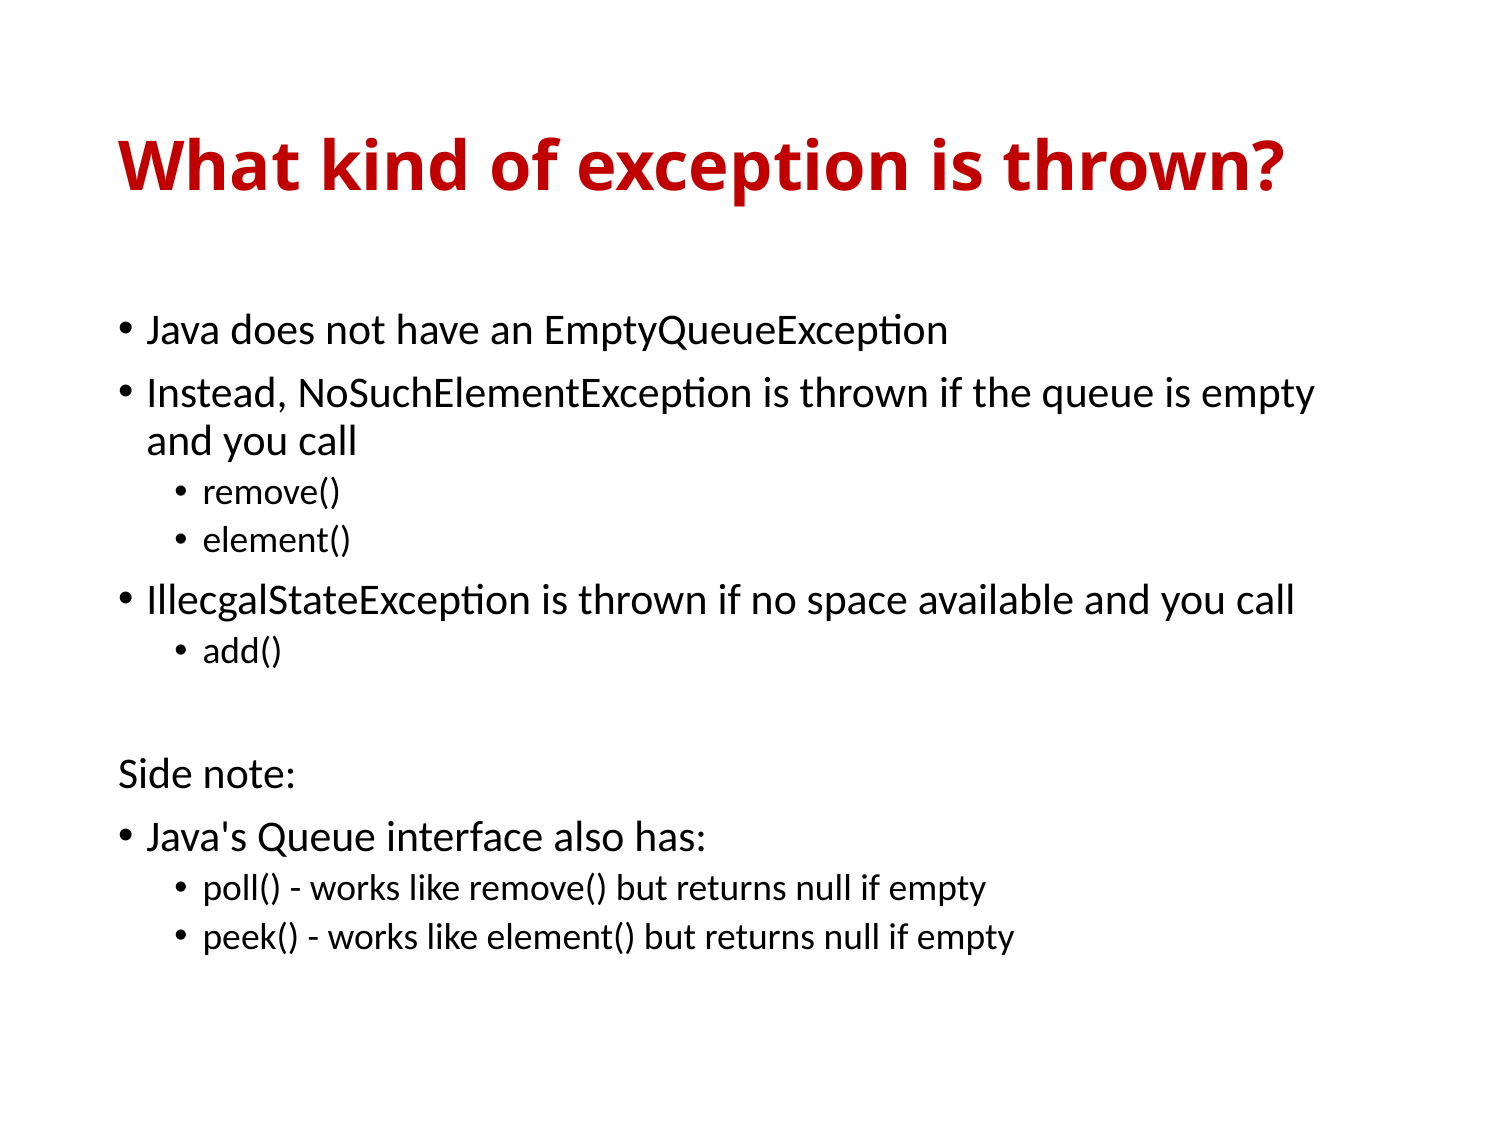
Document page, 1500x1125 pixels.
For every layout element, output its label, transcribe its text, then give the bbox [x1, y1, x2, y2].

list Java does not have an EmptyQueueException Instead, NoSuchElementException is thrown if the queue is empty and you call remove() element() IllecgalStateException is thrown if no space available and you call add() Side note: Java's Queue interface also has: poll() - works like remove() but returns null if empty peek() - works like element() but returns null if empty [103, 299, 1397, 1014]
title What kind of exception is thrown? [103, 59, 1397, 278]
